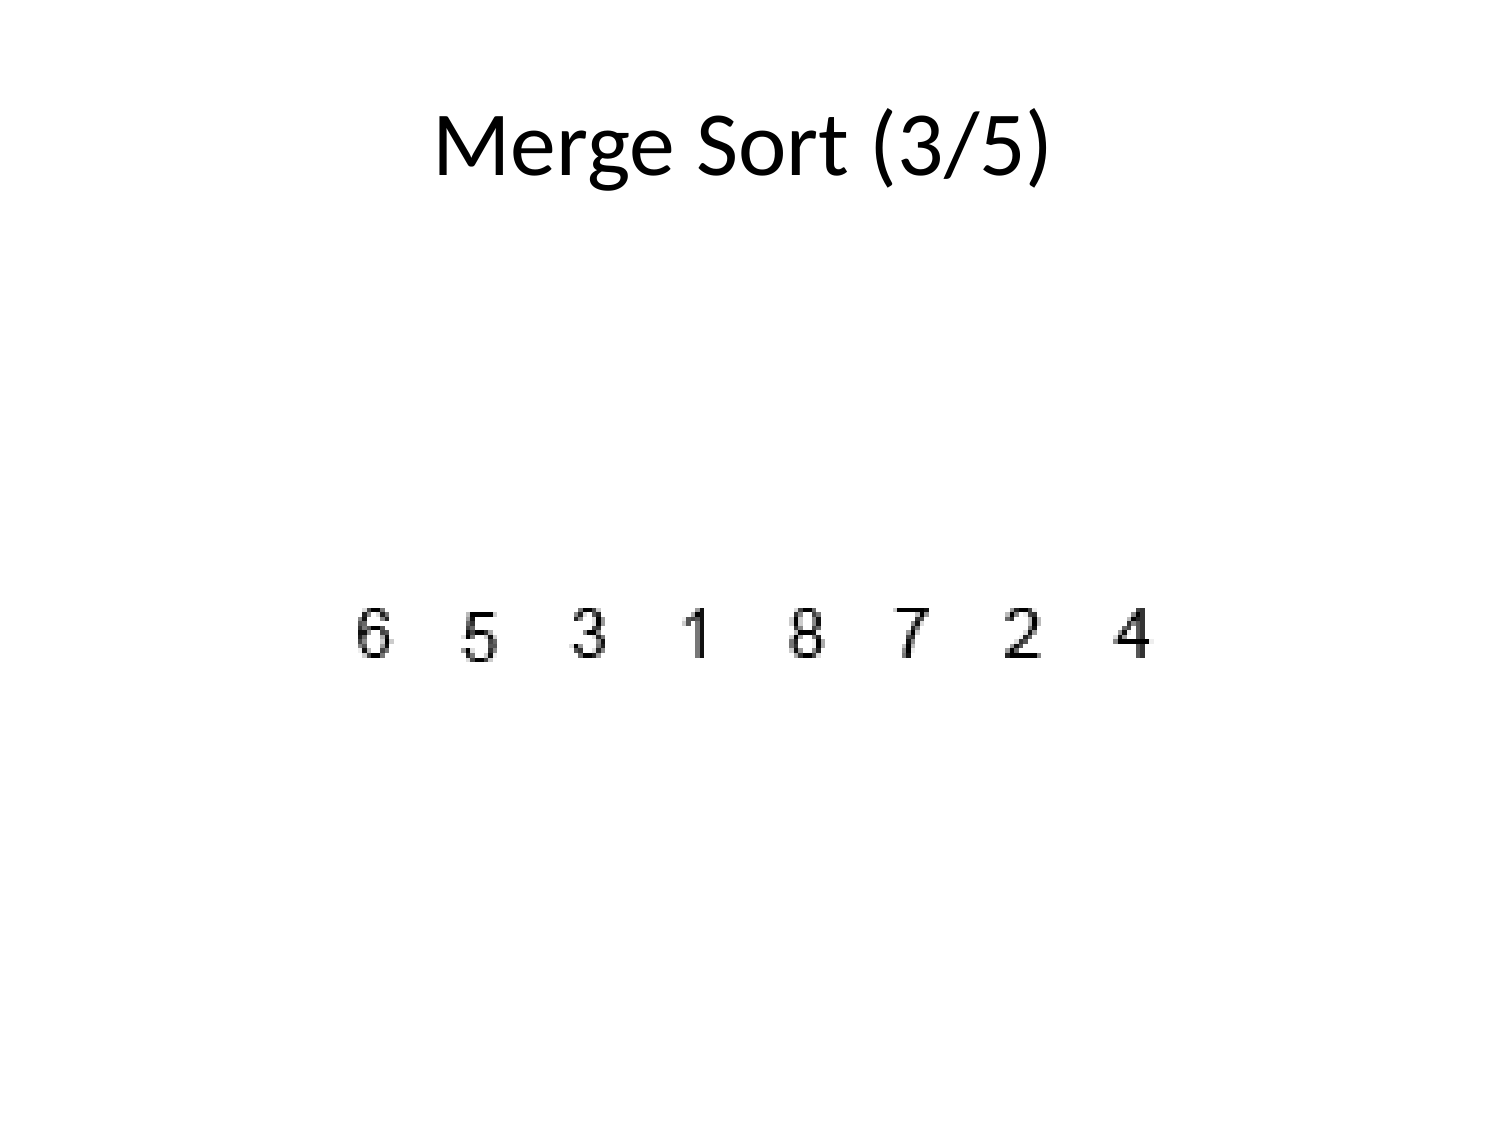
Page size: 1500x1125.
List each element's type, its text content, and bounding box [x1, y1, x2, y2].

picture [74, 248, 1425, 1059]
title Merge Sort (3/5) [75, 45, 1413, 233]
